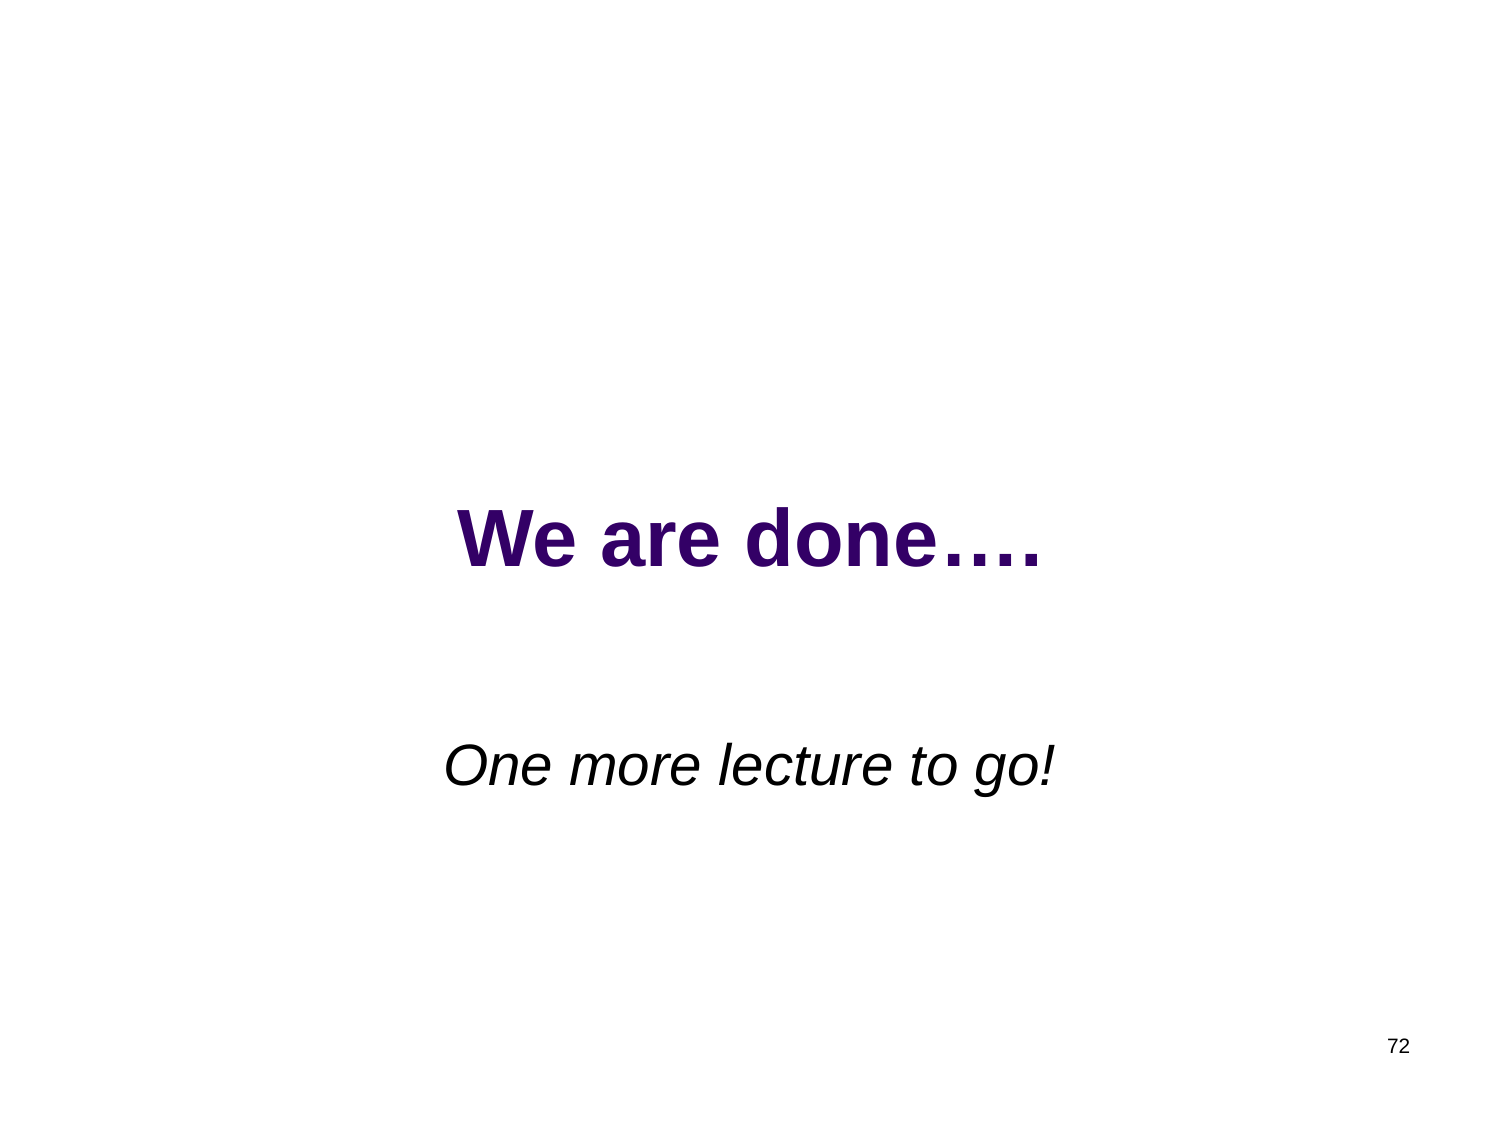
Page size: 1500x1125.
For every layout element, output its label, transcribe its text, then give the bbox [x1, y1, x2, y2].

slide_number 72 [1074, 1024, 1426, 1101]
subtitle One more lecture to go! [225, 637, 1275, 925]
title We are done…. [112, 349, 1388, 591]
